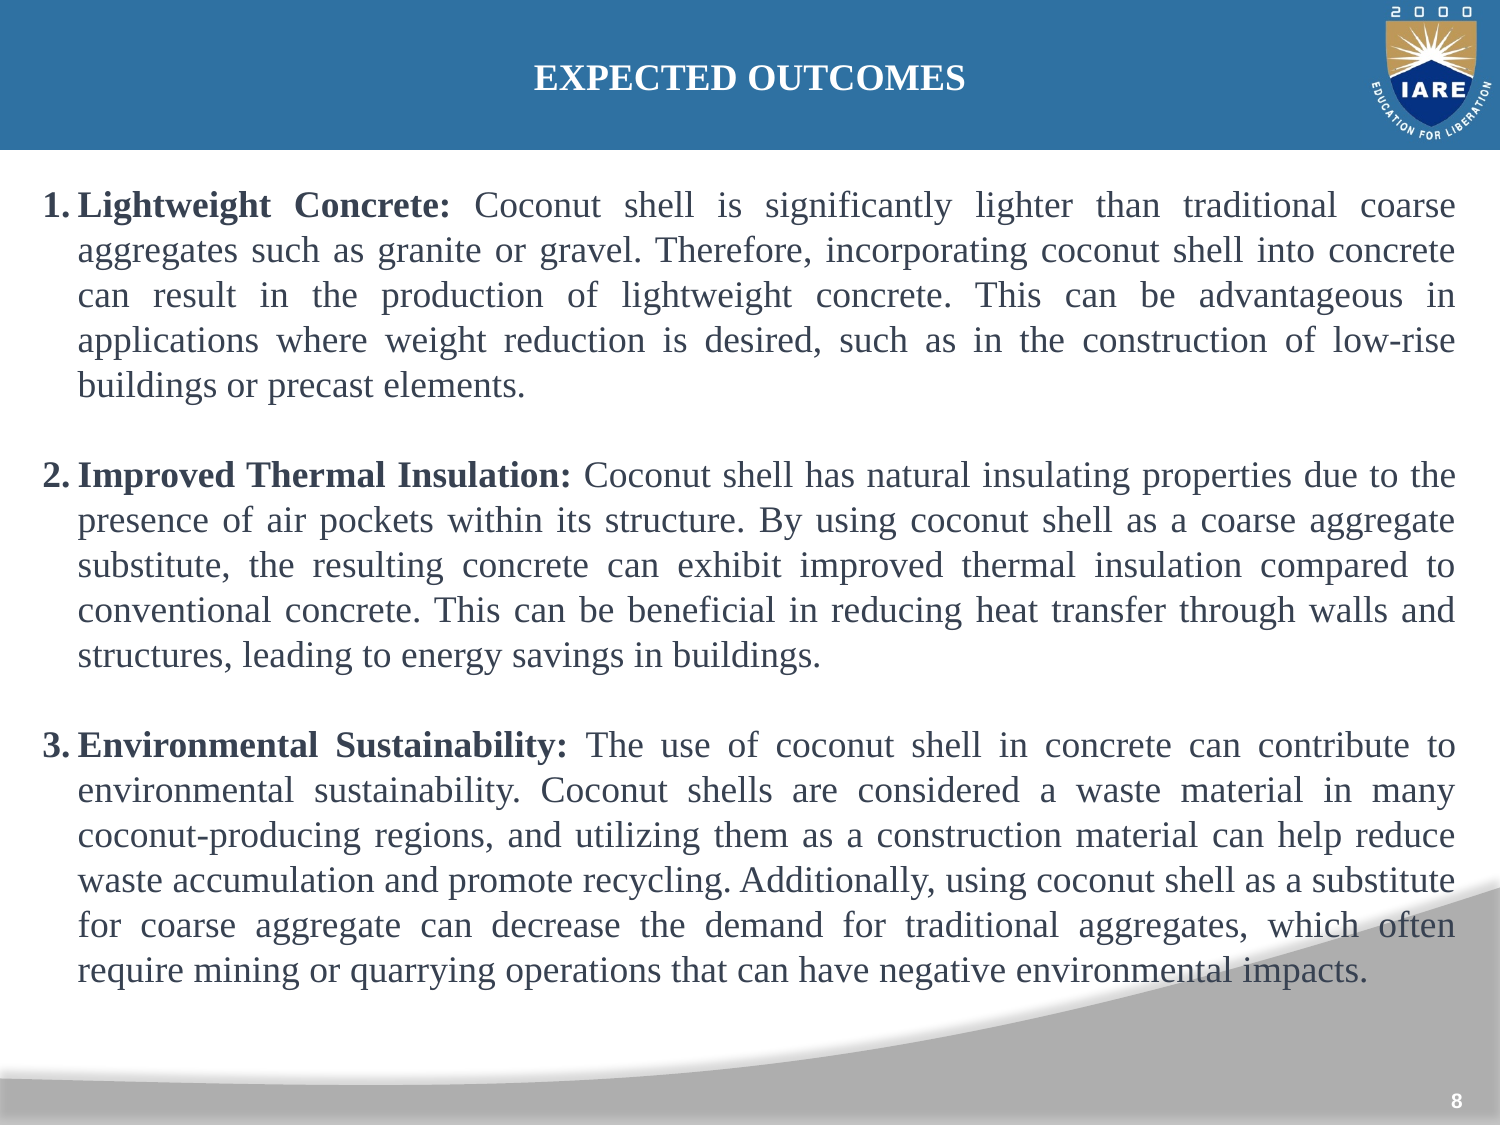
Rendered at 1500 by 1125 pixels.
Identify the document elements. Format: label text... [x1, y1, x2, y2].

slide_number 8 [1337, 1053, 1463, 1114]
picture [1362, 0, 1500, 148]
text_box Lightweight Concrete: Coconut shell is significantly lighter than traditional coarse aggregates such as granite or gravel. Therefore, incorporating coconut shell into concrete can result in the production of lightweight concrete. This can be advantageous in applications where weight reduction is desired, such as in the construction of low-rise buildings or precast elements. Improved Thermal Insulation: Coconut shell has natural insulating properties due to the presence of air pockets within its structure. By using coconut shell as a coarse aggregate substitute, the resulting concrete can exhibit improved thermal insulation compared to conventional concrete. This can be beneficial in reducing heat transfer through walls and structures, leading to energy savings in buildings. Environmental Sustainability: The use of coconut shell in concrete can contribute to environmental sustainability. Coconut shells are considered a waste material in many coconut-producing regions, and utilizing them as a construction material can help reduce waste accumulation and promote recycling. Additionally, using coconut shell as a substitute for coarse aggregate can decrease the demand for traditional aggregates, which often require mining or quarrying operations that can have negative environmental impacts. [27, 172, 1473, 998]
text_box EXPECTED OUTCOMES [0, 0, 1352, 151]
